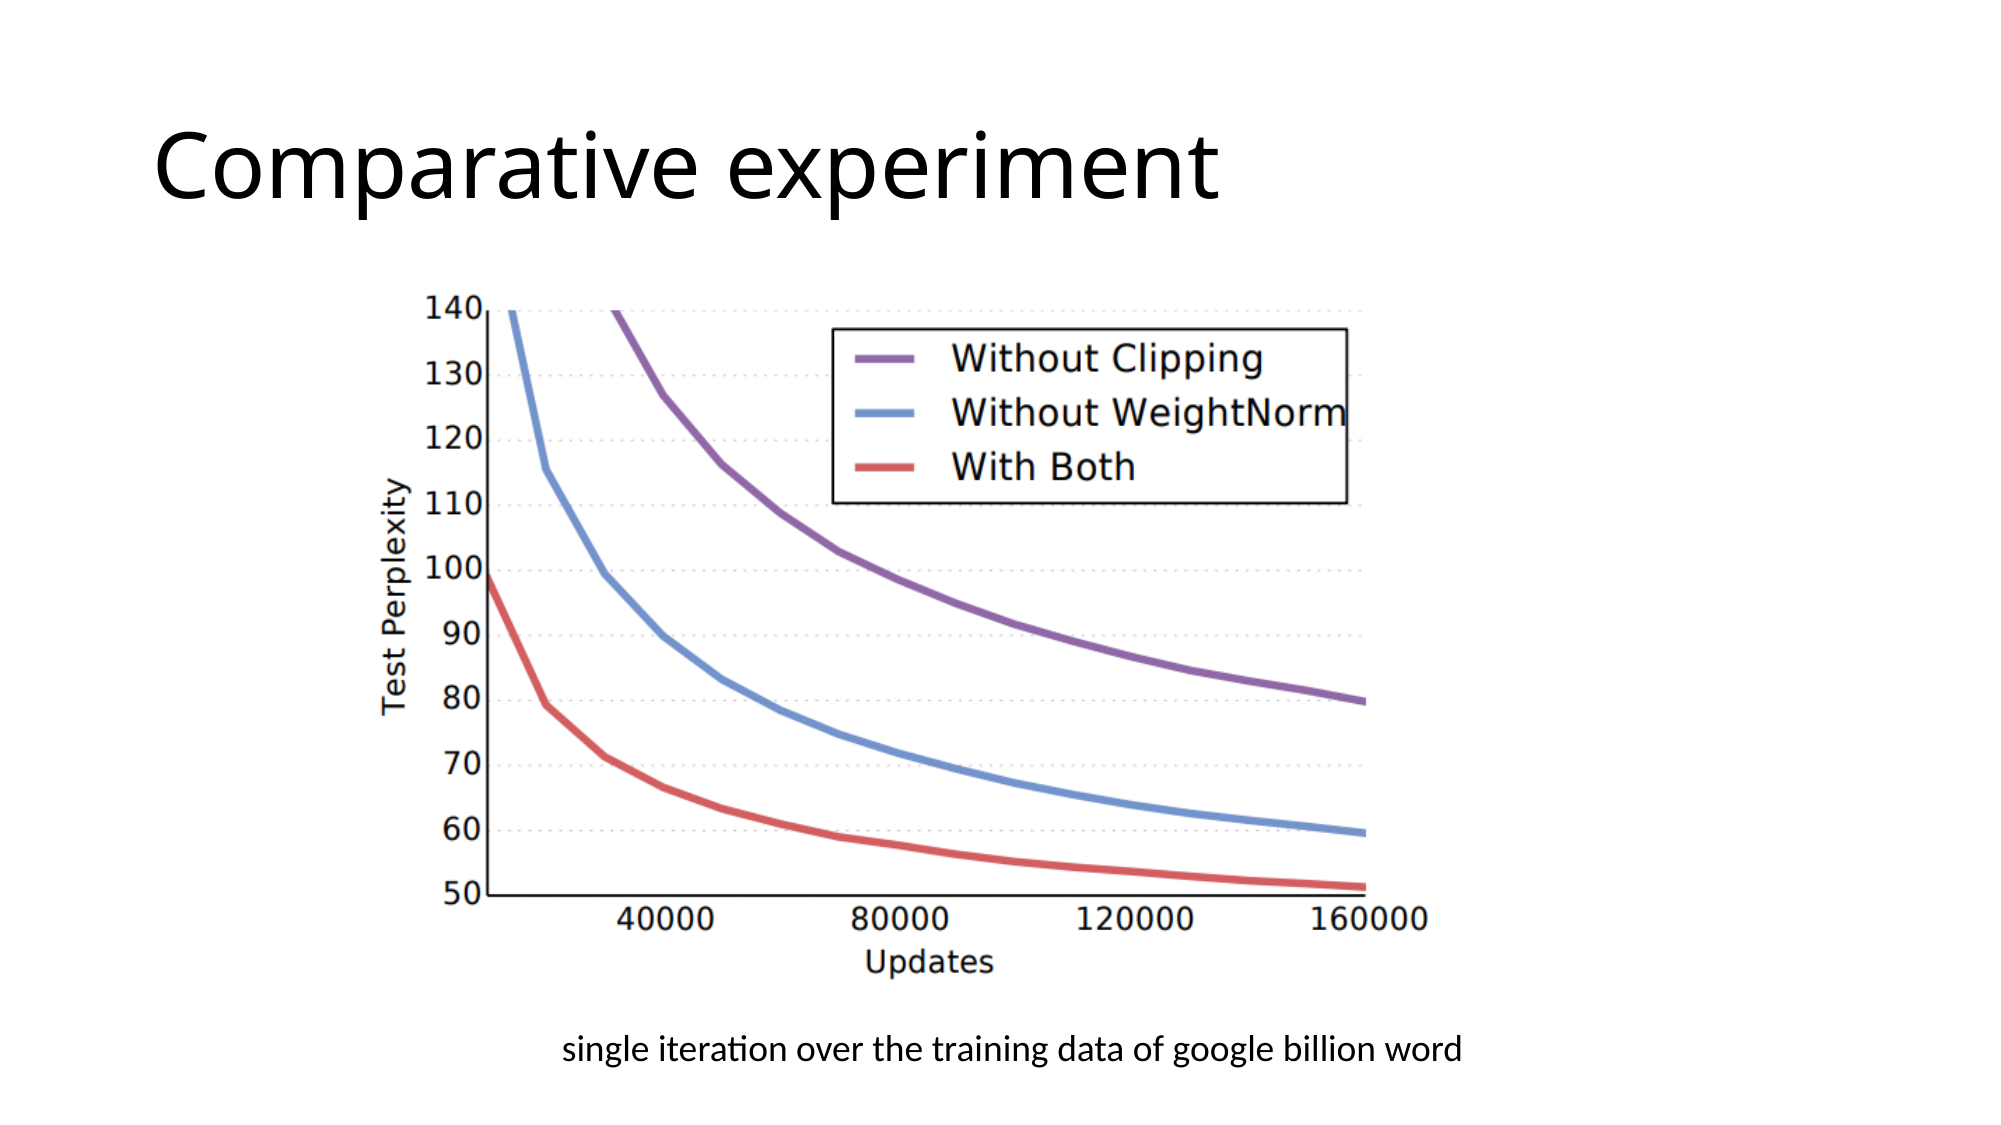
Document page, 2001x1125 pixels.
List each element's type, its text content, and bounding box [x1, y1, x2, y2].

title Comparative experiment [137, 59, 1863, 278]
text_box single iteration over the training data of google billion word [546, 1016, 1480, 1077]
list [360, 277, 1453, 1010]
